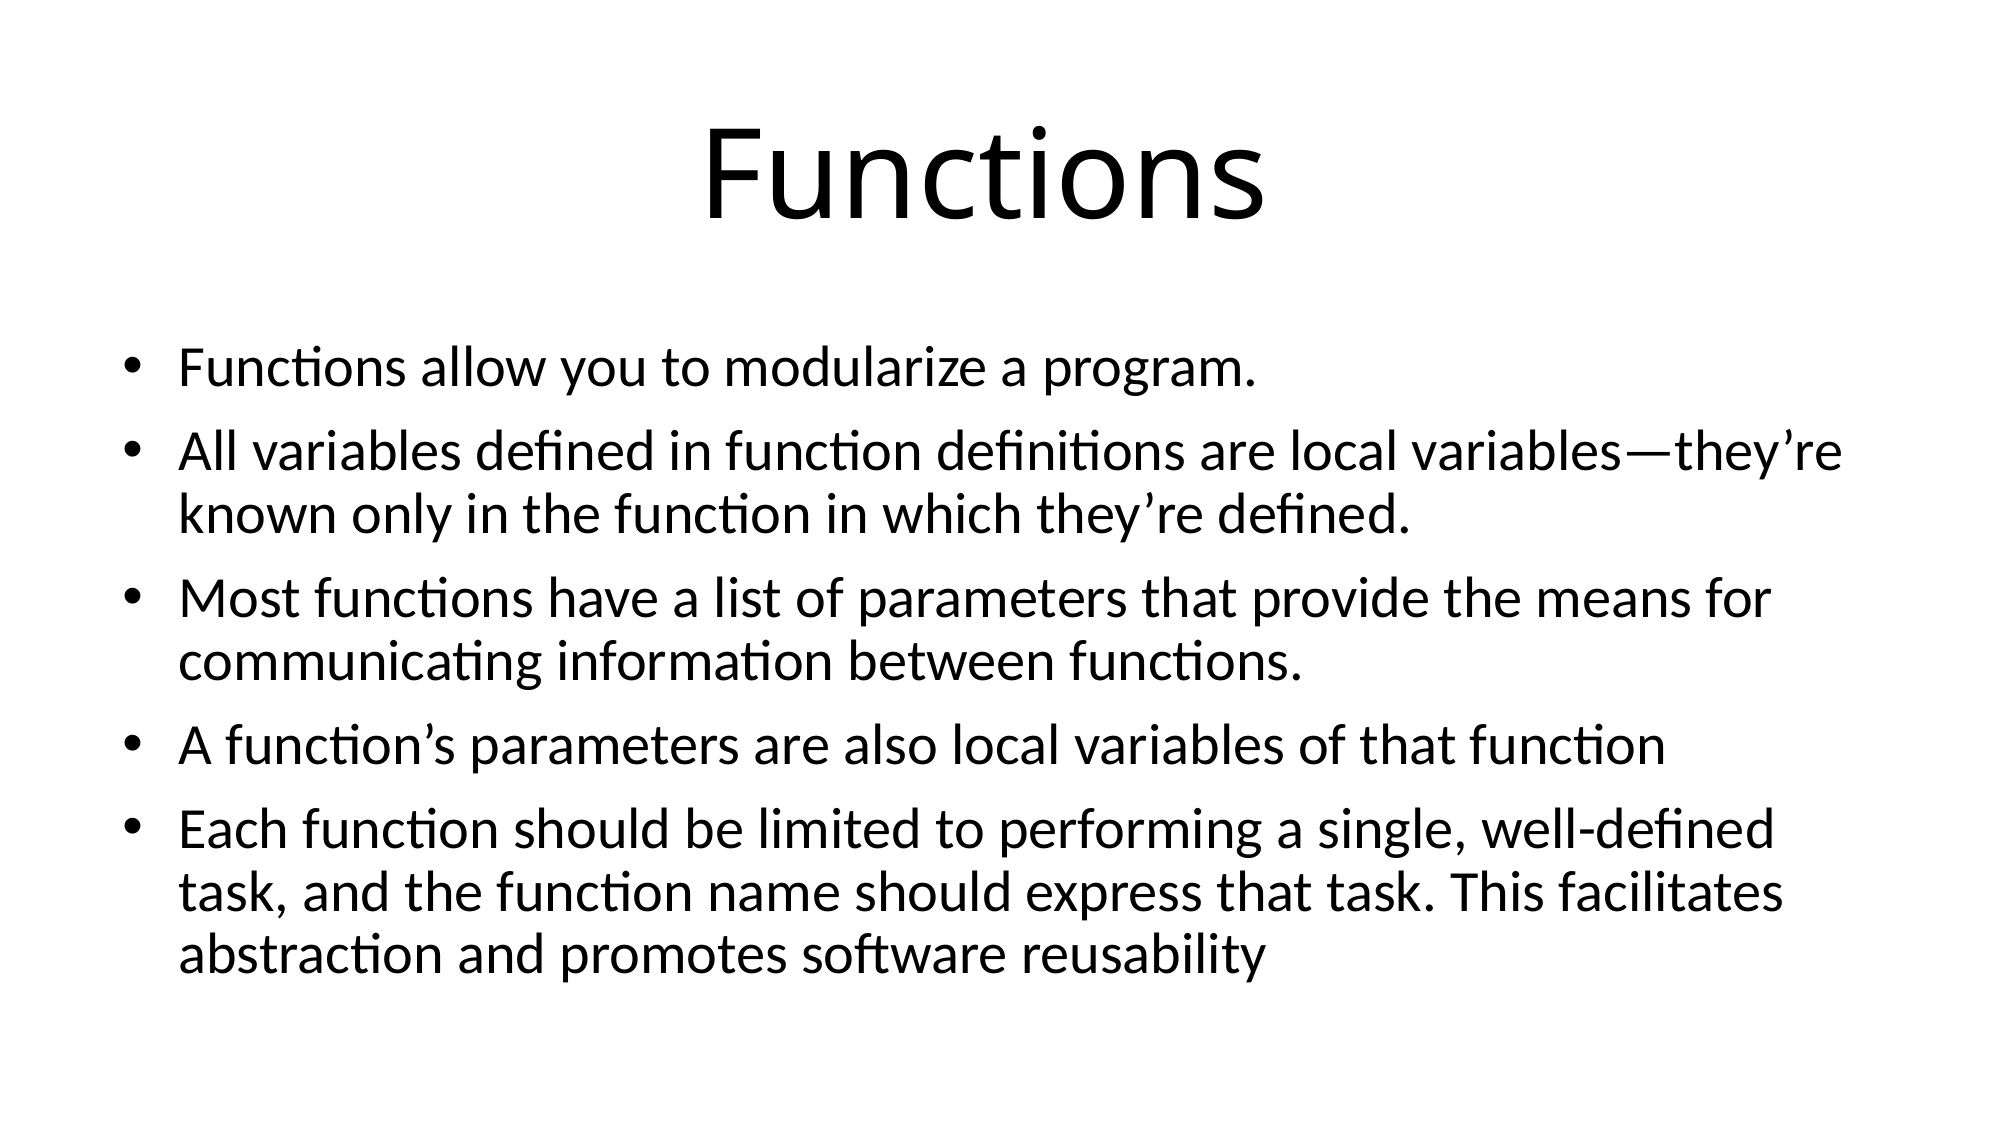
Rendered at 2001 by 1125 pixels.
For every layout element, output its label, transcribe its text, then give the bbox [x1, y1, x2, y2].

title Functions [249, 58, 1750, 253]
subtitle Functions allow you to modularize a program. All variables defined in function definitions are local variables—they’re known only in the function in which they’re defined. Most functions have a list of parameters that provide the means for communicating information between functions. A function’s parameters are also local variables of that function Each function should be limited to performing a single, well-defined task, and the function name should express that task. This facilitates abstraction and promotes software reusability [107, 329, 1877, 1084]
